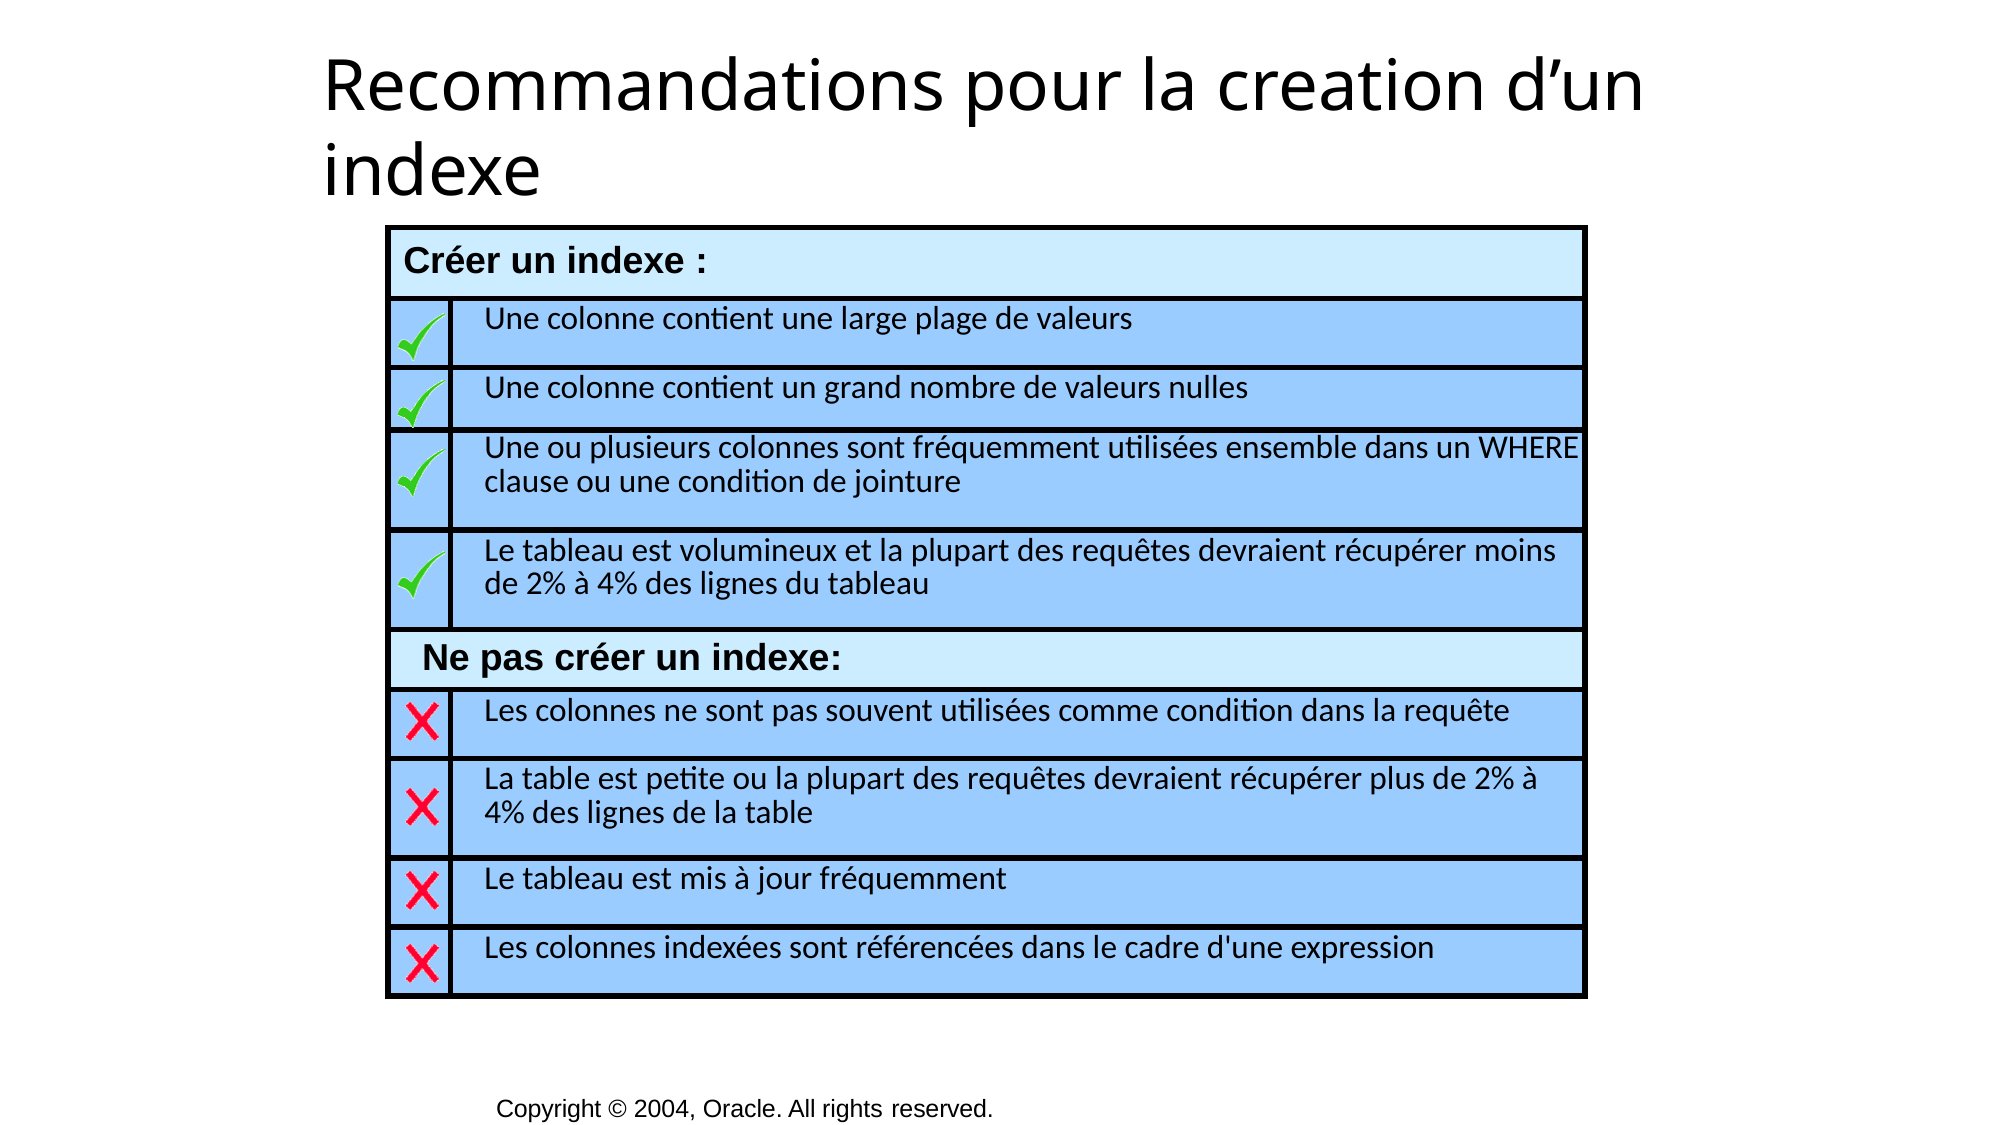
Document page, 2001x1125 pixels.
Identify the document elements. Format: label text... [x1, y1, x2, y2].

table_cell Une ou plusieurs colonnes sont fréquemment utilisées ensemble dans un WHERE clause ou une condition de jointure [453, 433, 1582, 527]
table_cell Une colonne contient une large plage de valeurs [453, 301, 1582, 365]
table_cell [440, 861, 448, 924]
table_cell Les colonnes ne sont pas souvent utilisées comme condition dans la requête [453, 692, 1582, 756]
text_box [405, 702, 440, 983]
text_box Copyright © 2004, Oracle. All rights reserved. [494, 1092, 1008, 1123]
table_cell [440, 761, 448, 855]
table_cell Le tableau est volumineux et la plupart des requêtes devraient récupérer moins de 2% à 4% des lignes du tableau [453, 533, 1582, 627]
table_cell [391, 761, 405, 855]
table_cell [391, 930, 448, 993]
table_cell [391, 533, 448, 627]
table_cell Les colonnes indexées sont référencées dans le cadre d'une expression [453, 930, 1582, 993]
table_cell [391, 861, 405, 924]
table_cell Une colonne contient un grand nombre de valeurs nulles [453, 370, 1582, 427]
table_cell [391, 370, 397, 427]
table_header Créer un indexe : [391, 230, 1582, 296]
table_cell [391, 433, 397, 527]
table_cell [391, 692, 448, 756]
table_cell La table est petite ou la plupart des requêtes devraient récupérer plus de 2% à 4% des lignes de la table [453, 761, 1582, 855]
table_cell Le tableau est mis à jour fréquemment [453, 861, 1582, 924]
table_cell [391, 301, 448, 365]
title Recommandations pour la creation d’un indexe [320, 28, 1798, 219]
table_cell Ne pas créer un indexe: [391, 632, 1582, 687]
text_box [397, 313, 446, 599]
